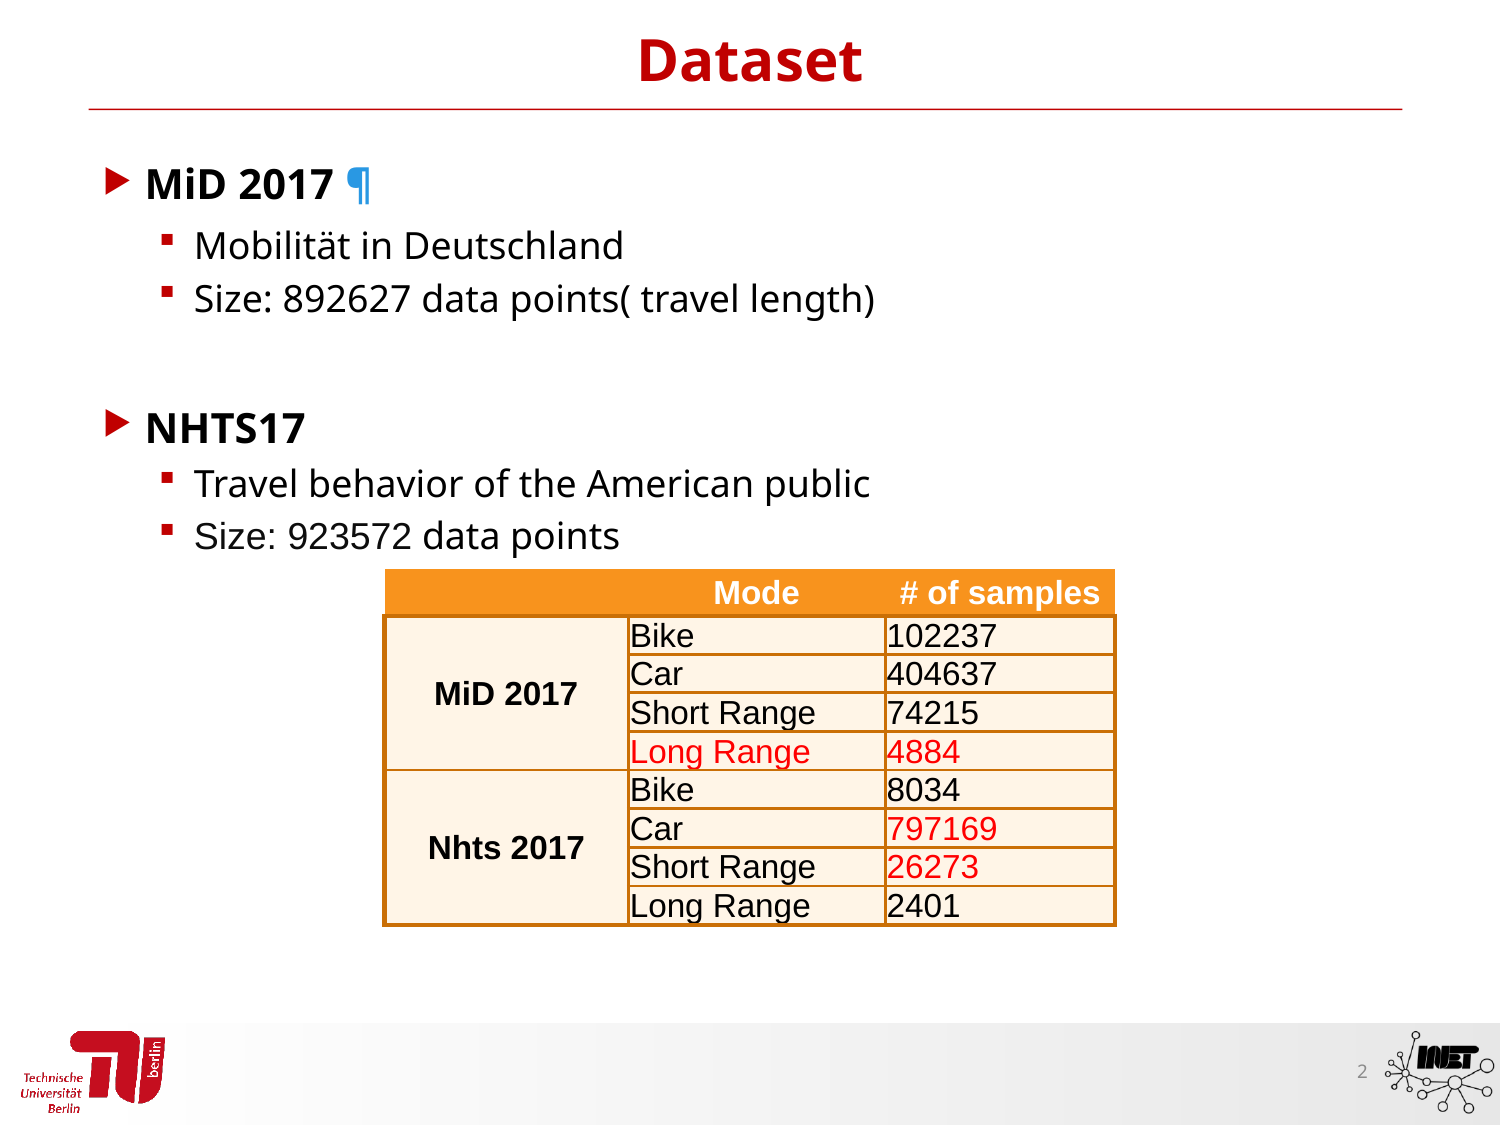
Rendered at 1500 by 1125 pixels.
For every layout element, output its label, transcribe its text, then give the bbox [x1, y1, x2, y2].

table_cell 8034 [887, 771, 1113, 807]
table_cell 102237 [887, 618, 1113, 653]
picture [1384, 1017, 1495, 1125]
table_cell Bike [630, 618, 884, 653]
table_cell 4884 [887, 733, 1113, 769]
title Dataset [94, 4, 1406, 112]
table_header # of samples [885, 569, 1115, 614]
picture [21, 1031, 165, 1113]
table_cell Long Range [630, 887, 884, 923]
table_cell Short Range [630, 849, 884, 885]
slide_number 2 [1045, 1042, 1383, 1103]
table_cell MiD 2017 [387, 618, 627, 769]
list MiD 2017 ¶ Mobilität in Deutschland Size: 892627 data points( travel length) NHTS17 Travel behavior of the American public Size: 923572 data points [87, 149, 1400, 988]
table_cell 404637 [887, 656, 1113, 691]
table_cell 74215 [887, 694, 1113, 730]
table_cell Car [630, 810, 884, 846]
table_cell Short Range [630, 694, 884, 730]
table_cell 2401 [887, 887, 1113, 923]
table_cell Bike [630, 771, 884, 807]
table_cell 26273 [887, 849, 1113, 885]
table_header Mode [628, 569, 885, 614]
table_cell Long Range [630, 733, 884, 769]
table_cell Car [630, 656, 884, 691]
table_cell Nhts 2017 [387, 771, 627, 923]
table_header [385, 569, 628, 614]
table_cell 797169 [887, 810, 1113, 846]
